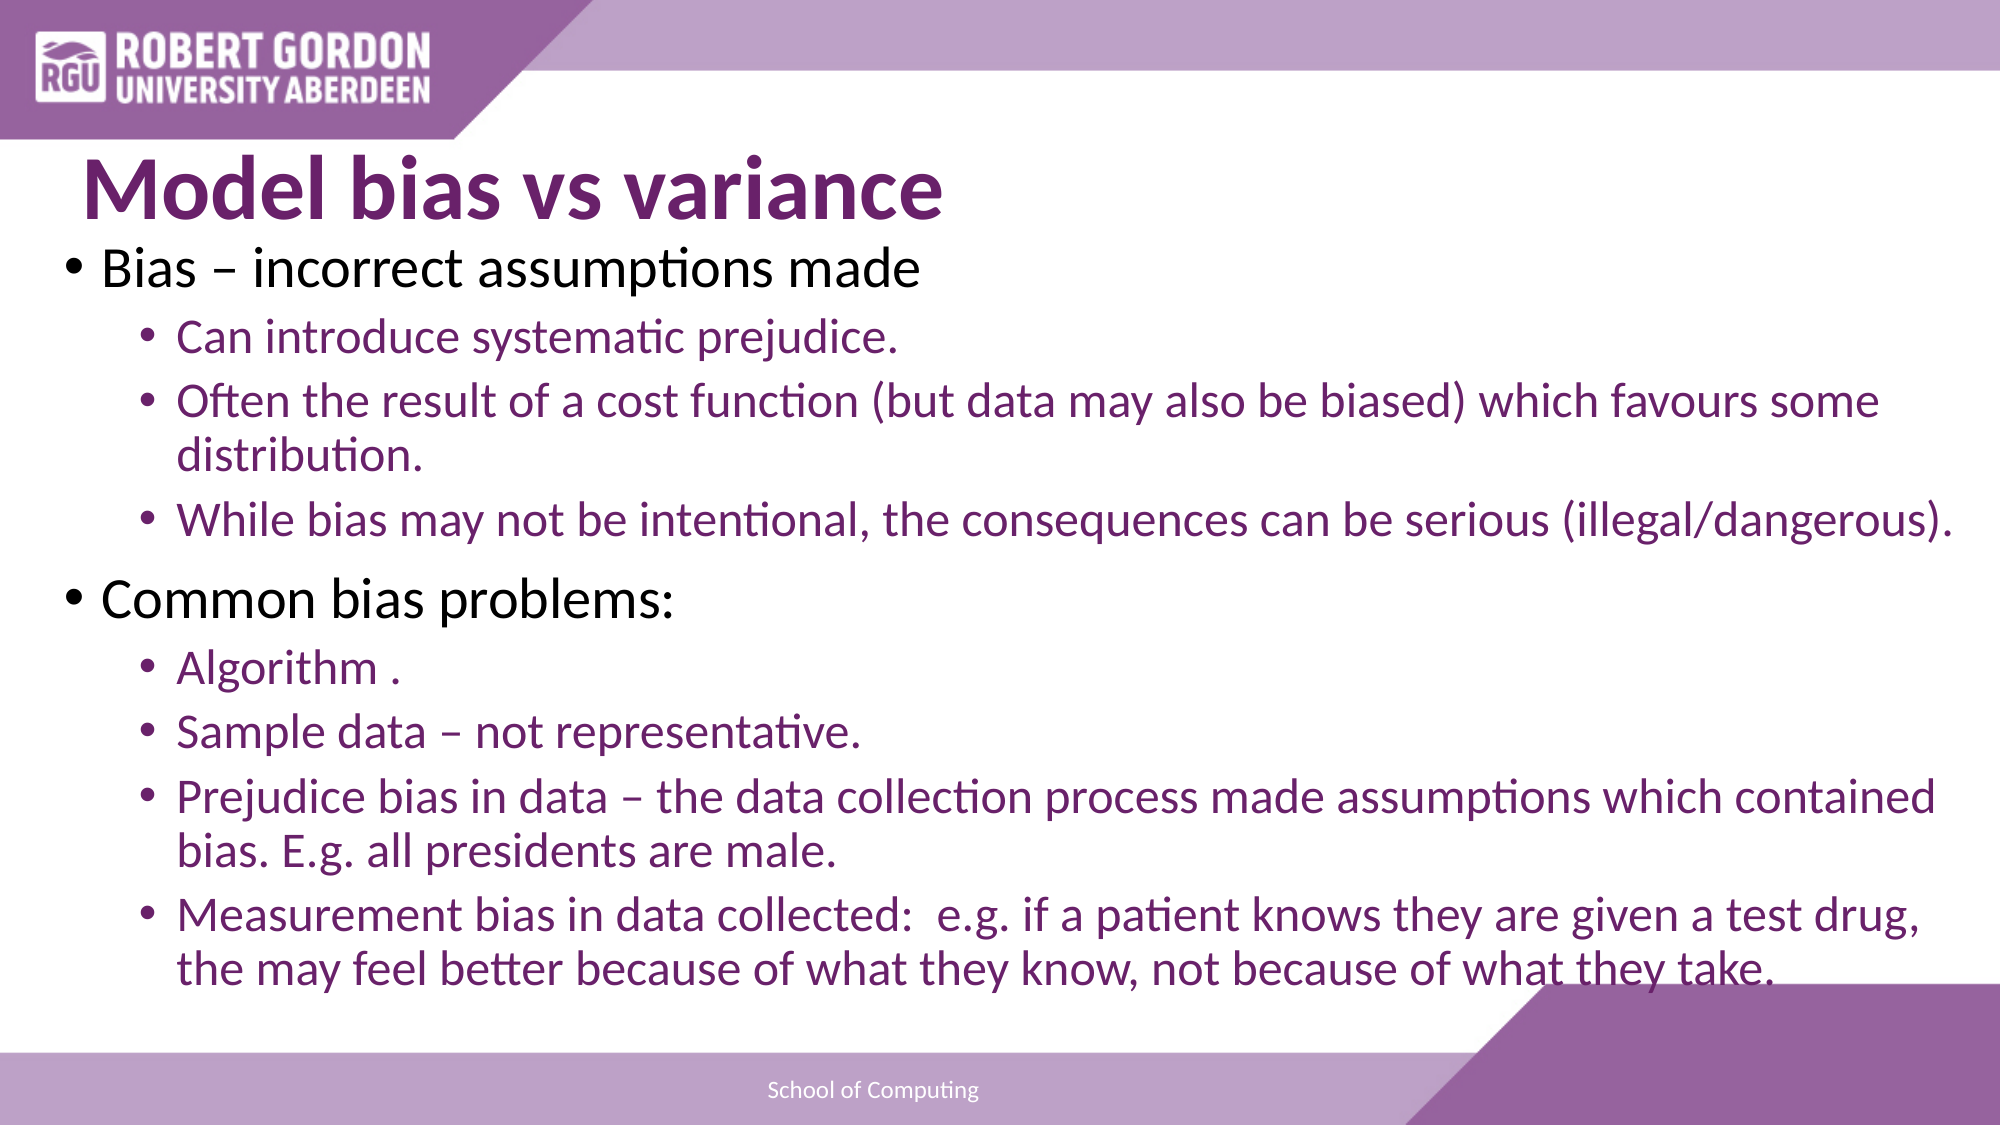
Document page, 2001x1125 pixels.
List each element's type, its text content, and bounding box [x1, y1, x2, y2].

list Bias – incorrect assumptions made Can introduce systematic prejudice. Often the result of a cost function (but data may also be biased) which favours some distribution. While bias may not be intentional, the consequences can be serious (illegal/dangerous). Common bias problems: Algorithm . Sample data – not representative. Prejudice bias in data – the data collection process made assumptions which contained bias. E.g. all presidents are male. Measurement bias in data collected: e.g. if a patient knows they are given a test drug, the may feel better because of what they know, not because of what they take. [49, 229, 1983, 896]
title Model bias vs variance [66, 133, 1792, 229]
footer School of Computing [284, 1058, 1463, 1119]
picture [0, 0, 2000, 1125]
